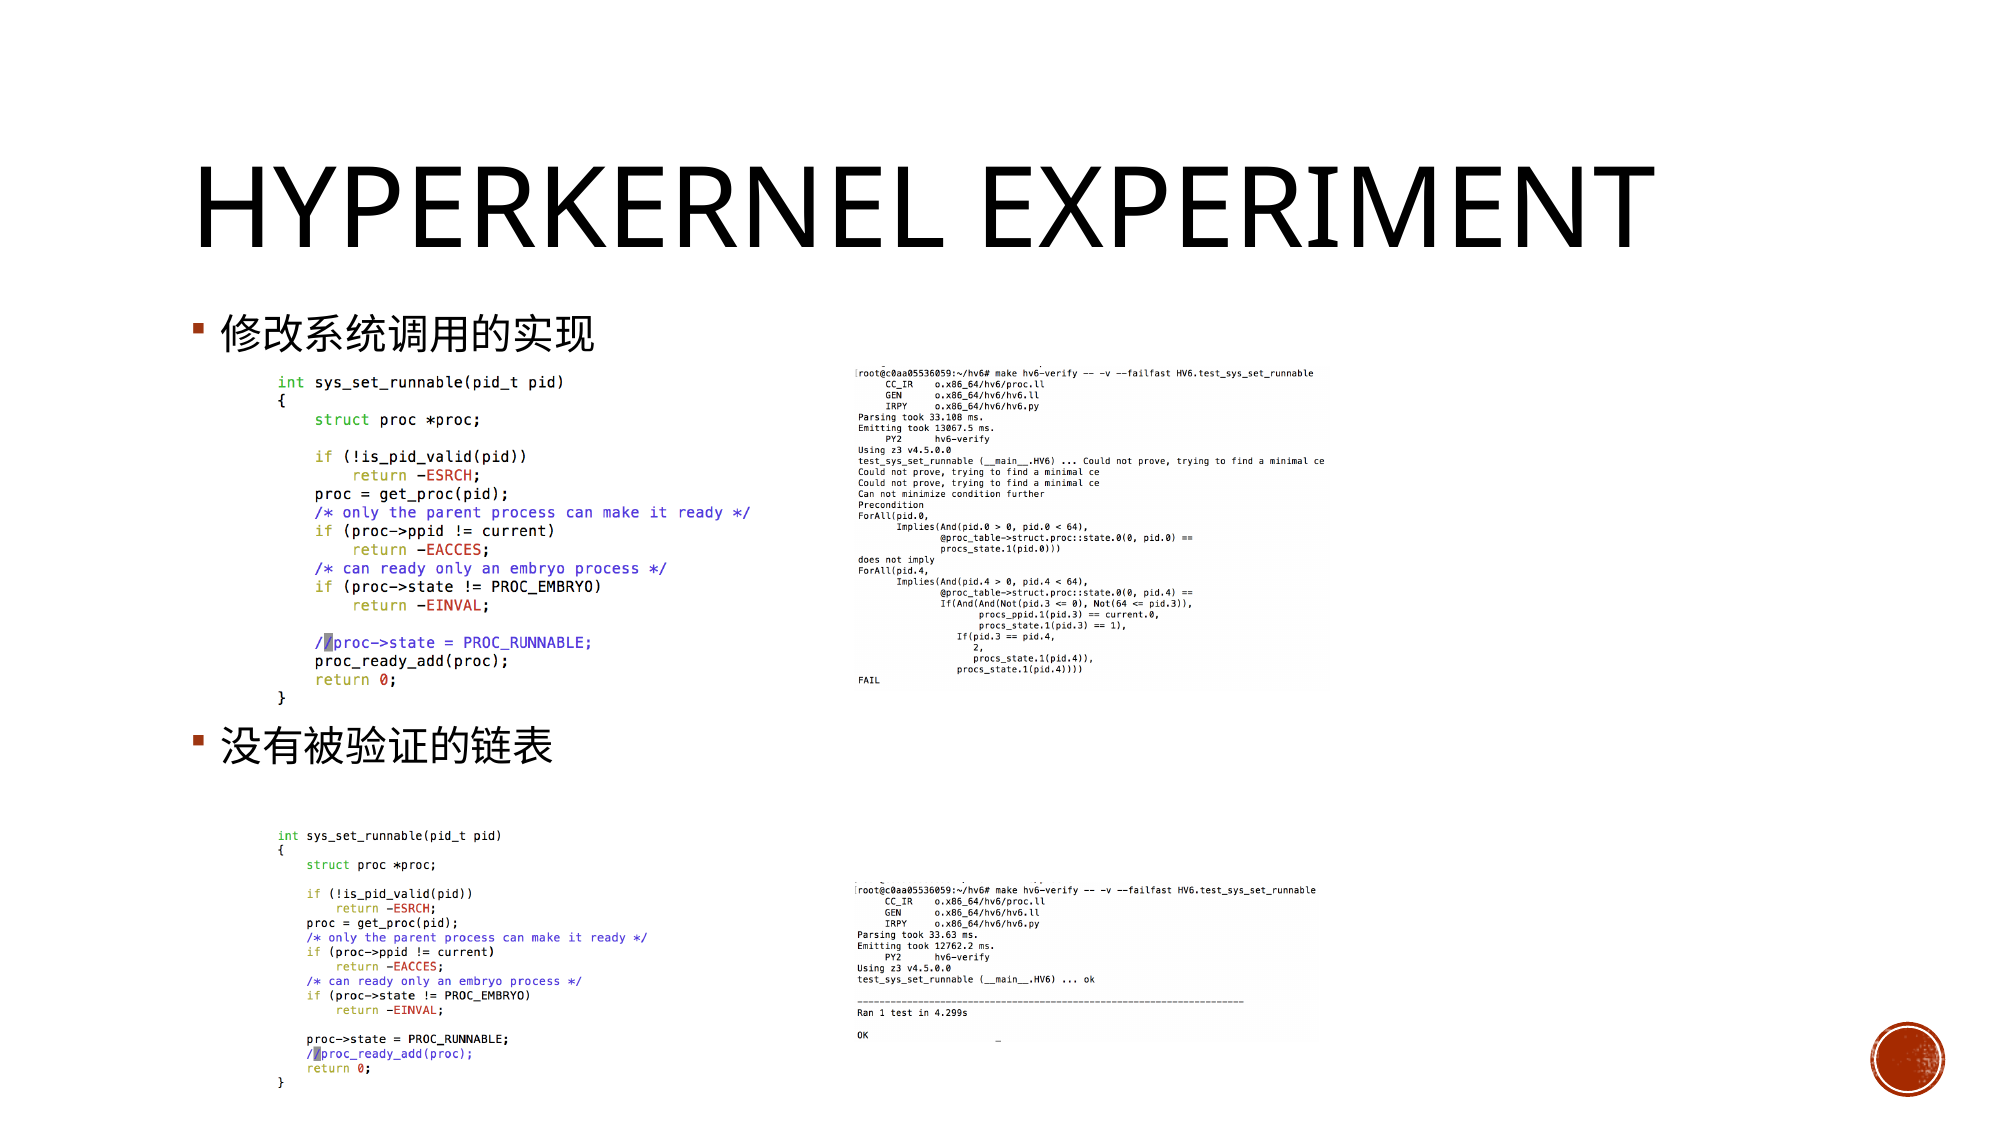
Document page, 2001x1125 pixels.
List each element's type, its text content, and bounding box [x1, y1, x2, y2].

text_box 没有被验证的链表 [175, 717, 1826, 799]
title HYPERKERNEl Experiment [175, 79, 1826, 306]
picture [854, 366, 1330, 691]
list 修改系统调用的实现 [175, 306, 1826, 388]
picture [273, 366, 771, 718]
picture [273, 825, 656, 1099]
picture [854, 882, 1319, 1042]
